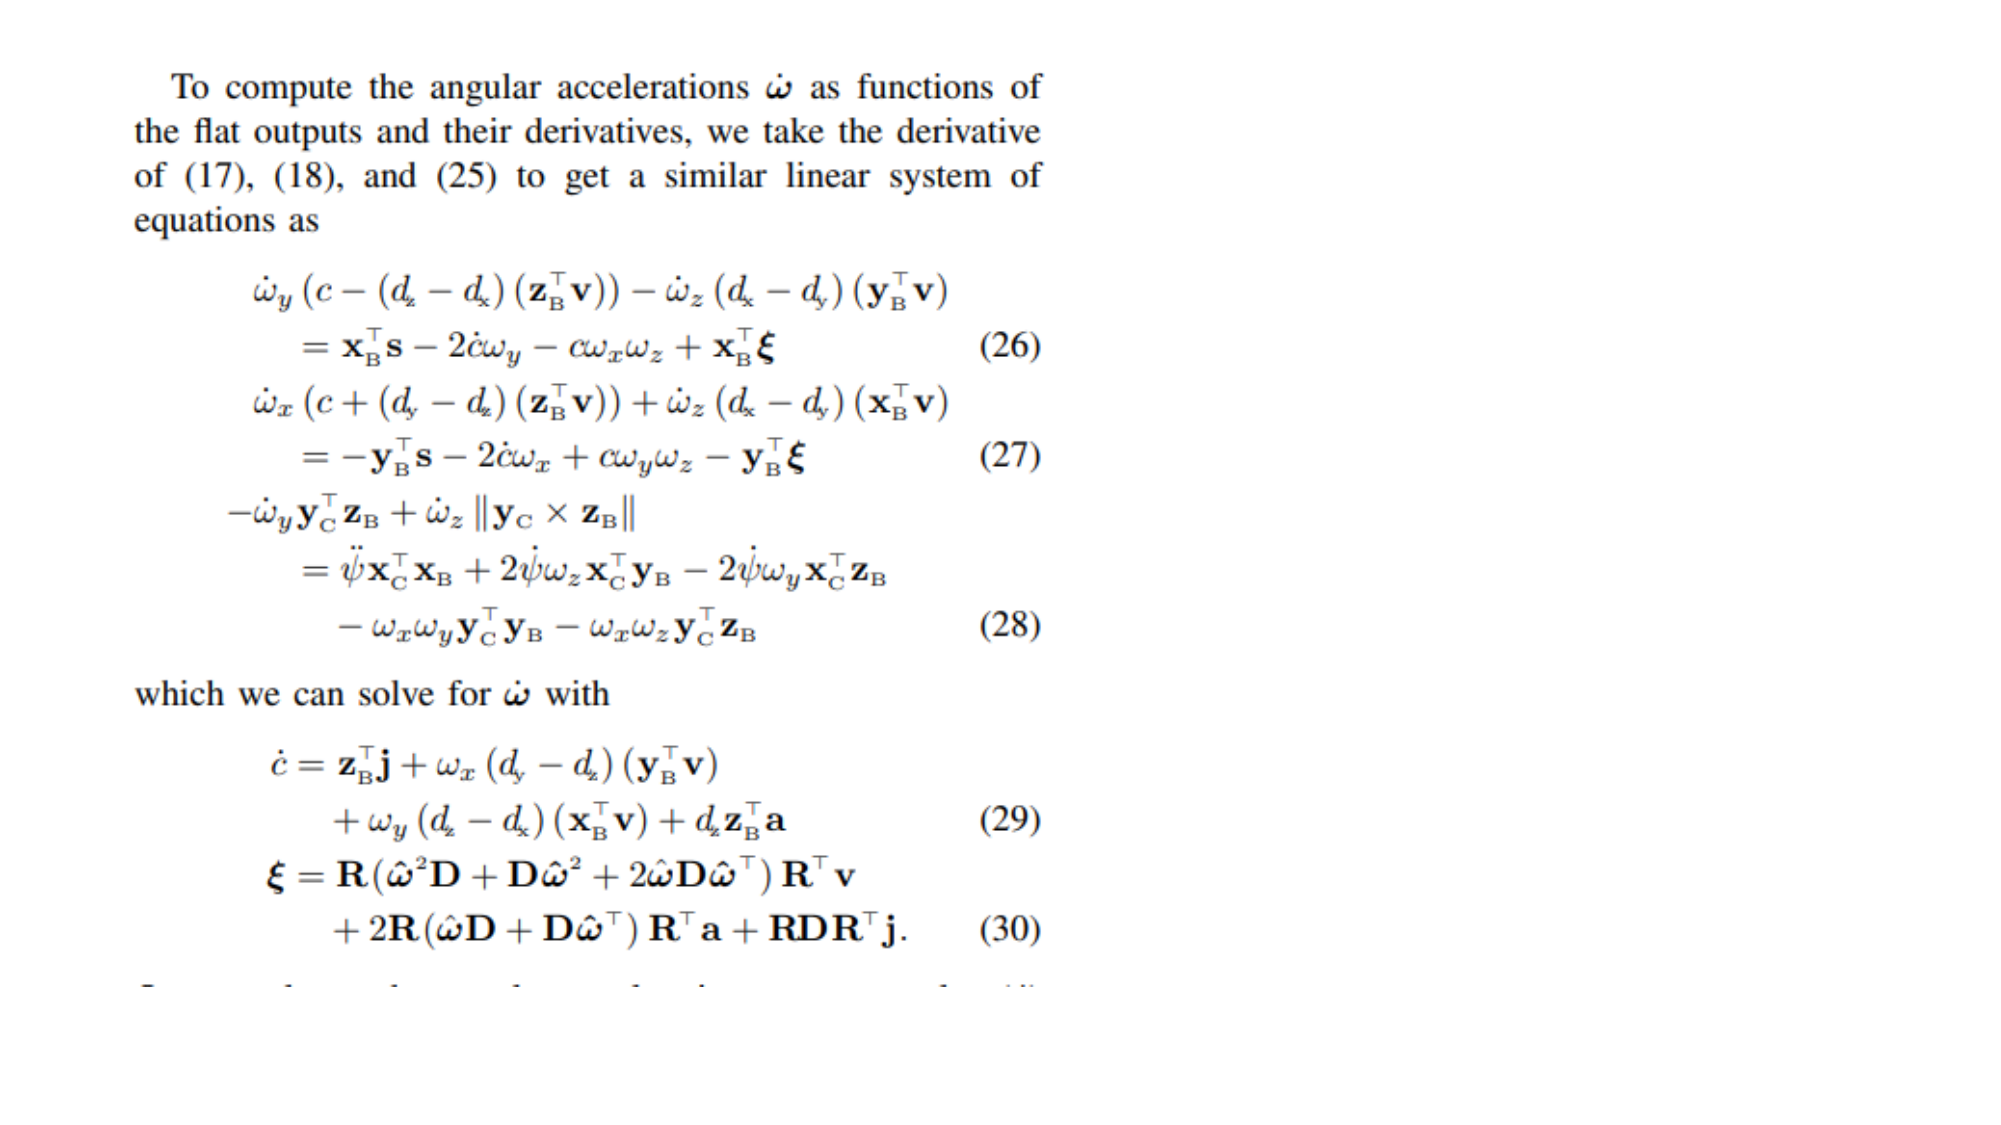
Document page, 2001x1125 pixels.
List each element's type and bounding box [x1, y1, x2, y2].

picture [119, 67, 1069, 988]
